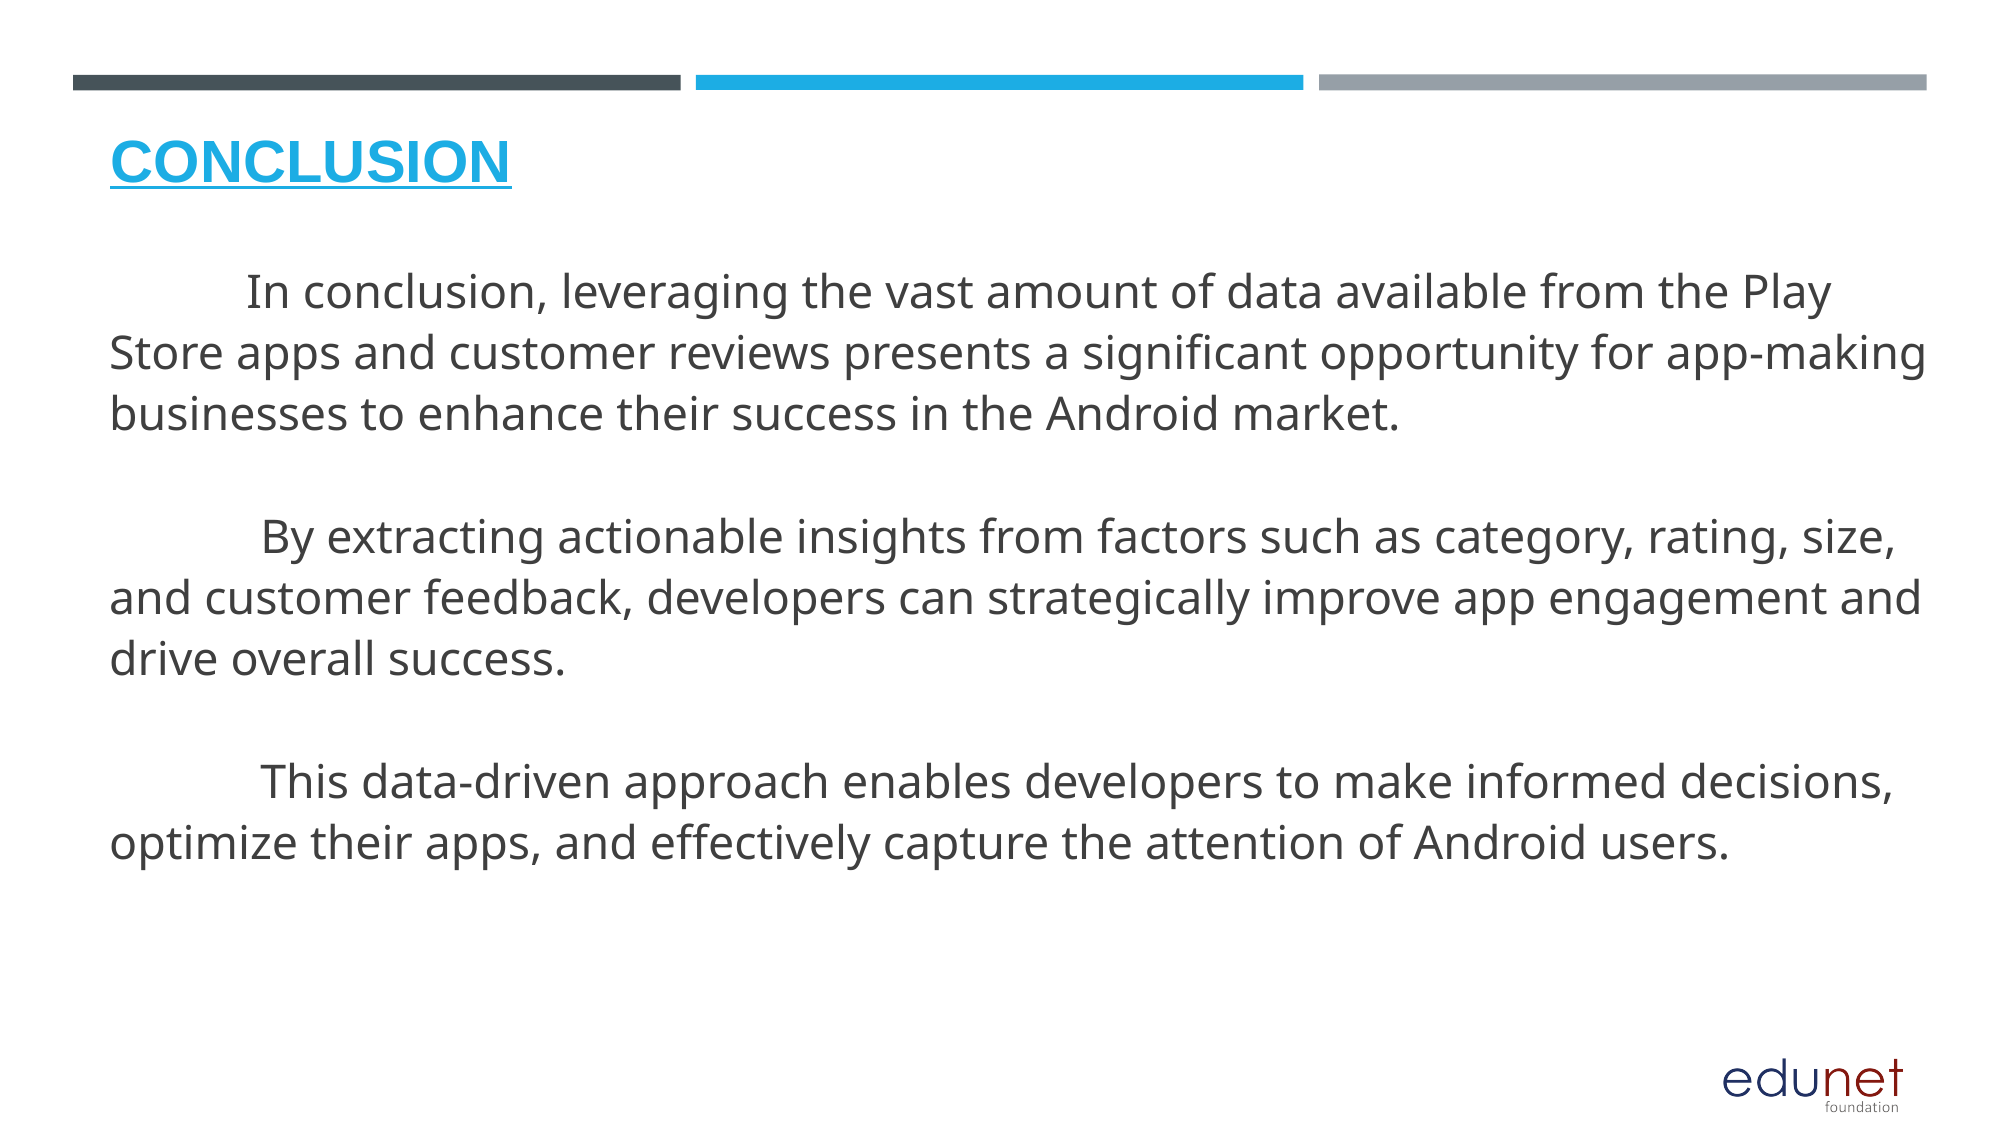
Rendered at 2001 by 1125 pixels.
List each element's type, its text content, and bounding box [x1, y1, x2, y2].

title CONCLUSION [95, 115, 1905, 203]
list In conclusion, leveraging the vast amount of data available from the Play Store apps and customer reviews presents a significant opportunity for app-making businesses to enhance their success in the Android market. By extracting actionable insights from factors such as category, rating, size, and customer feedback, developers can strategically improve app engagement and drive overall success. This data-driven approach enables developers to make informed decisions, optimize their apps, and effectively capture the attention of Android users. [47, 243, 1953, 882]
picture [1719, 1056, 1905, 1116]
